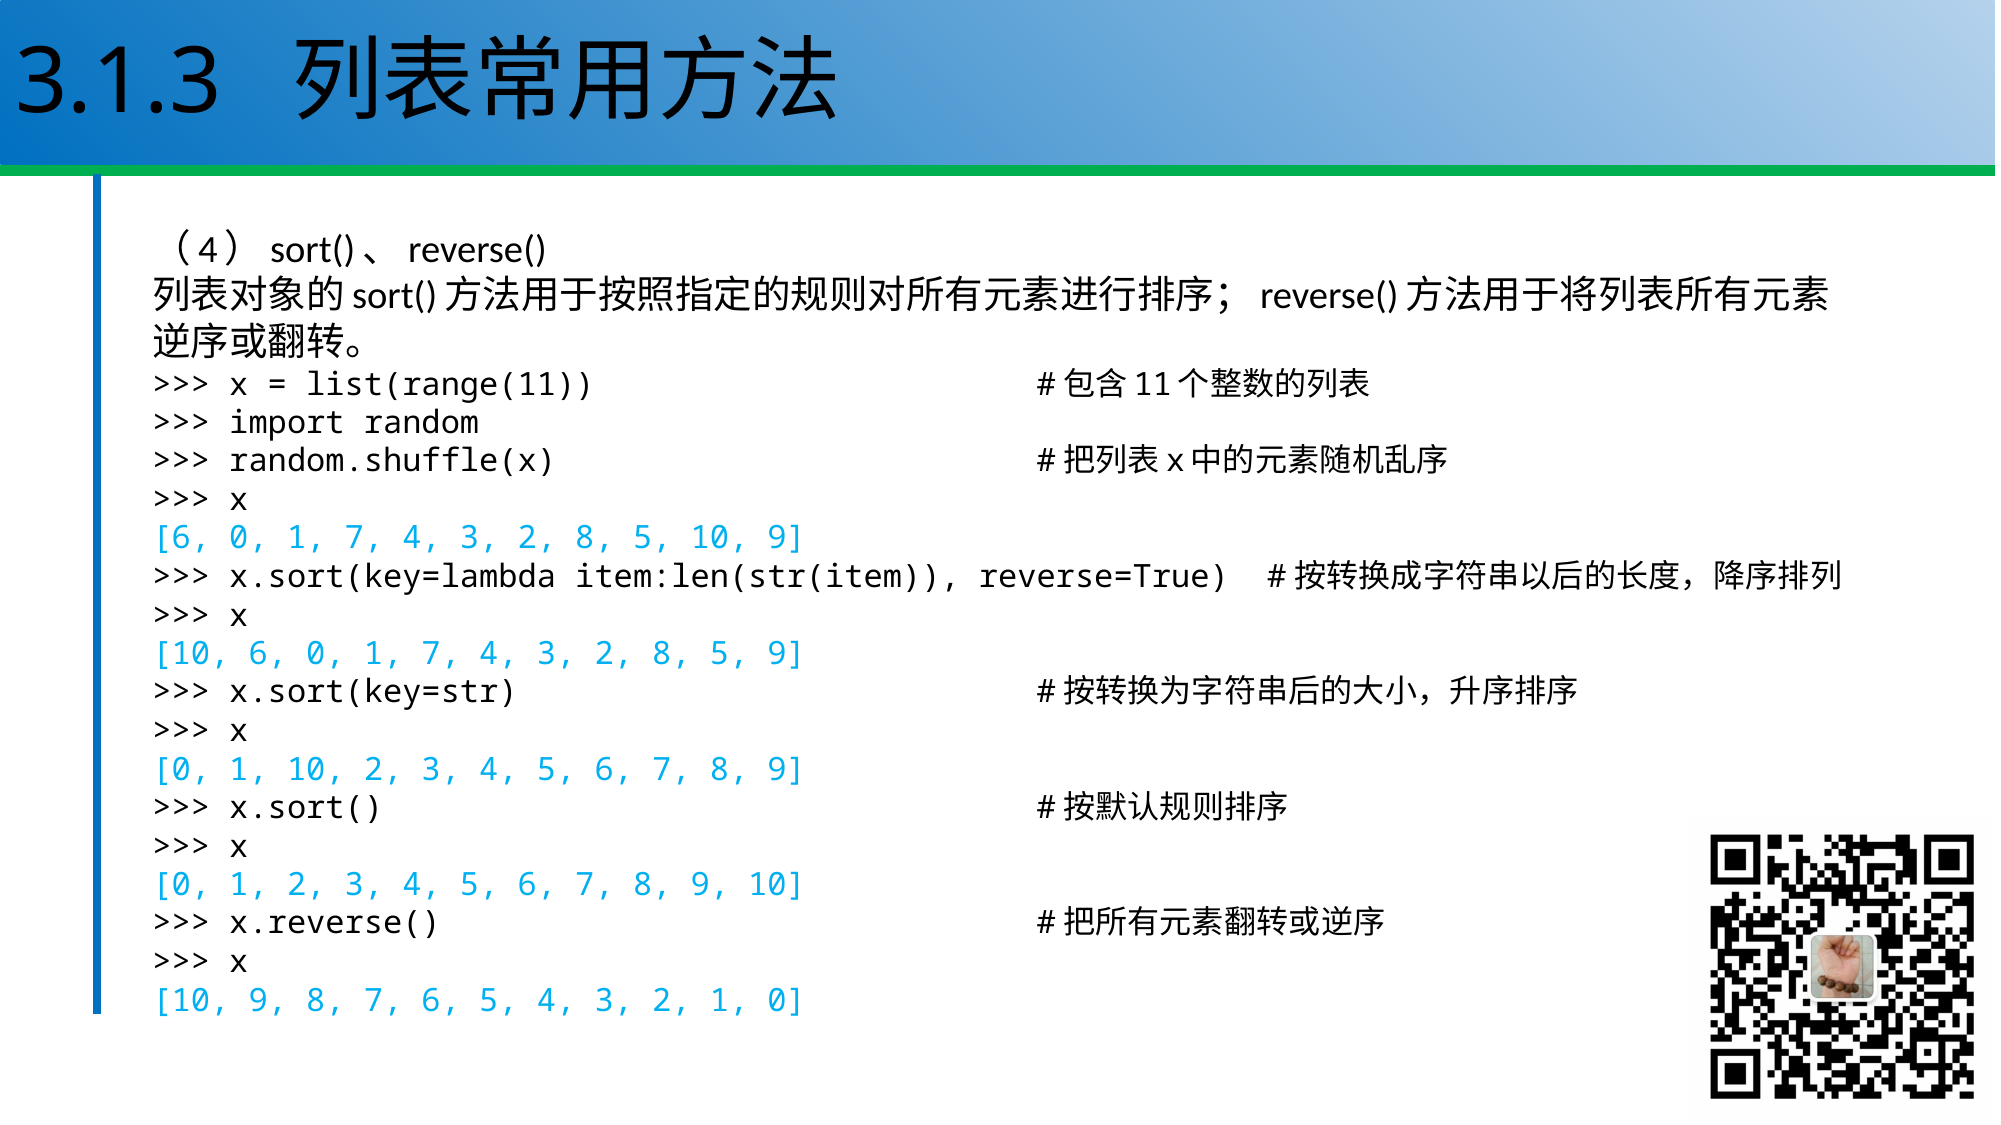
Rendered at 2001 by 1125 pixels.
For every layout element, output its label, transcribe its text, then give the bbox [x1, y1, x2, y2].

title 3.1.3 列表常用方法 [0, 0, 1995, 165]
slide_number 14 [1412, 1042, 1863, 1103]
picture [1689, 813, 1995, 1120]
list （4）sort()、reverse() 列表对象的sort()方法用于按照指定的规则对所有元素进行排序；reverse()方法用于将列表所有元素逆序或翻转。 >>> x = list(range(11)) #包含11个整数的列表 >>> import random >>> random.shuffle(x) #把列表x中的元素随机乱序 >>> x [6, 0, 1, 7, 4, 3, 2, 8, 5, 10, 9] >>> x.sort(key=lambda item:len(str(item)), reverse=True) #按转换成字符串以后的长度，降序排列 >>> x [10, 6, 0, 1, 7, 4, 3, 2, 8, 5, 9] >>> x.sort(key=str) #按转换为字符串后的大小，升序排序 >>> x [0, 1, 10, 2, 3, 4, 5, 6, 7, 8, 9] >>> x.sort() #按默认规则排序 >>> x [0, 1, 2, 3, 4, 5, 6, 7, 8, 9, 10] >>> x.reverse() #把所有元素翻转或逆序 >>> x [10, 9, 8, 7, 6, 5, 4, 3, 2, 1, 0] [137, 216, 1863, 1073]
